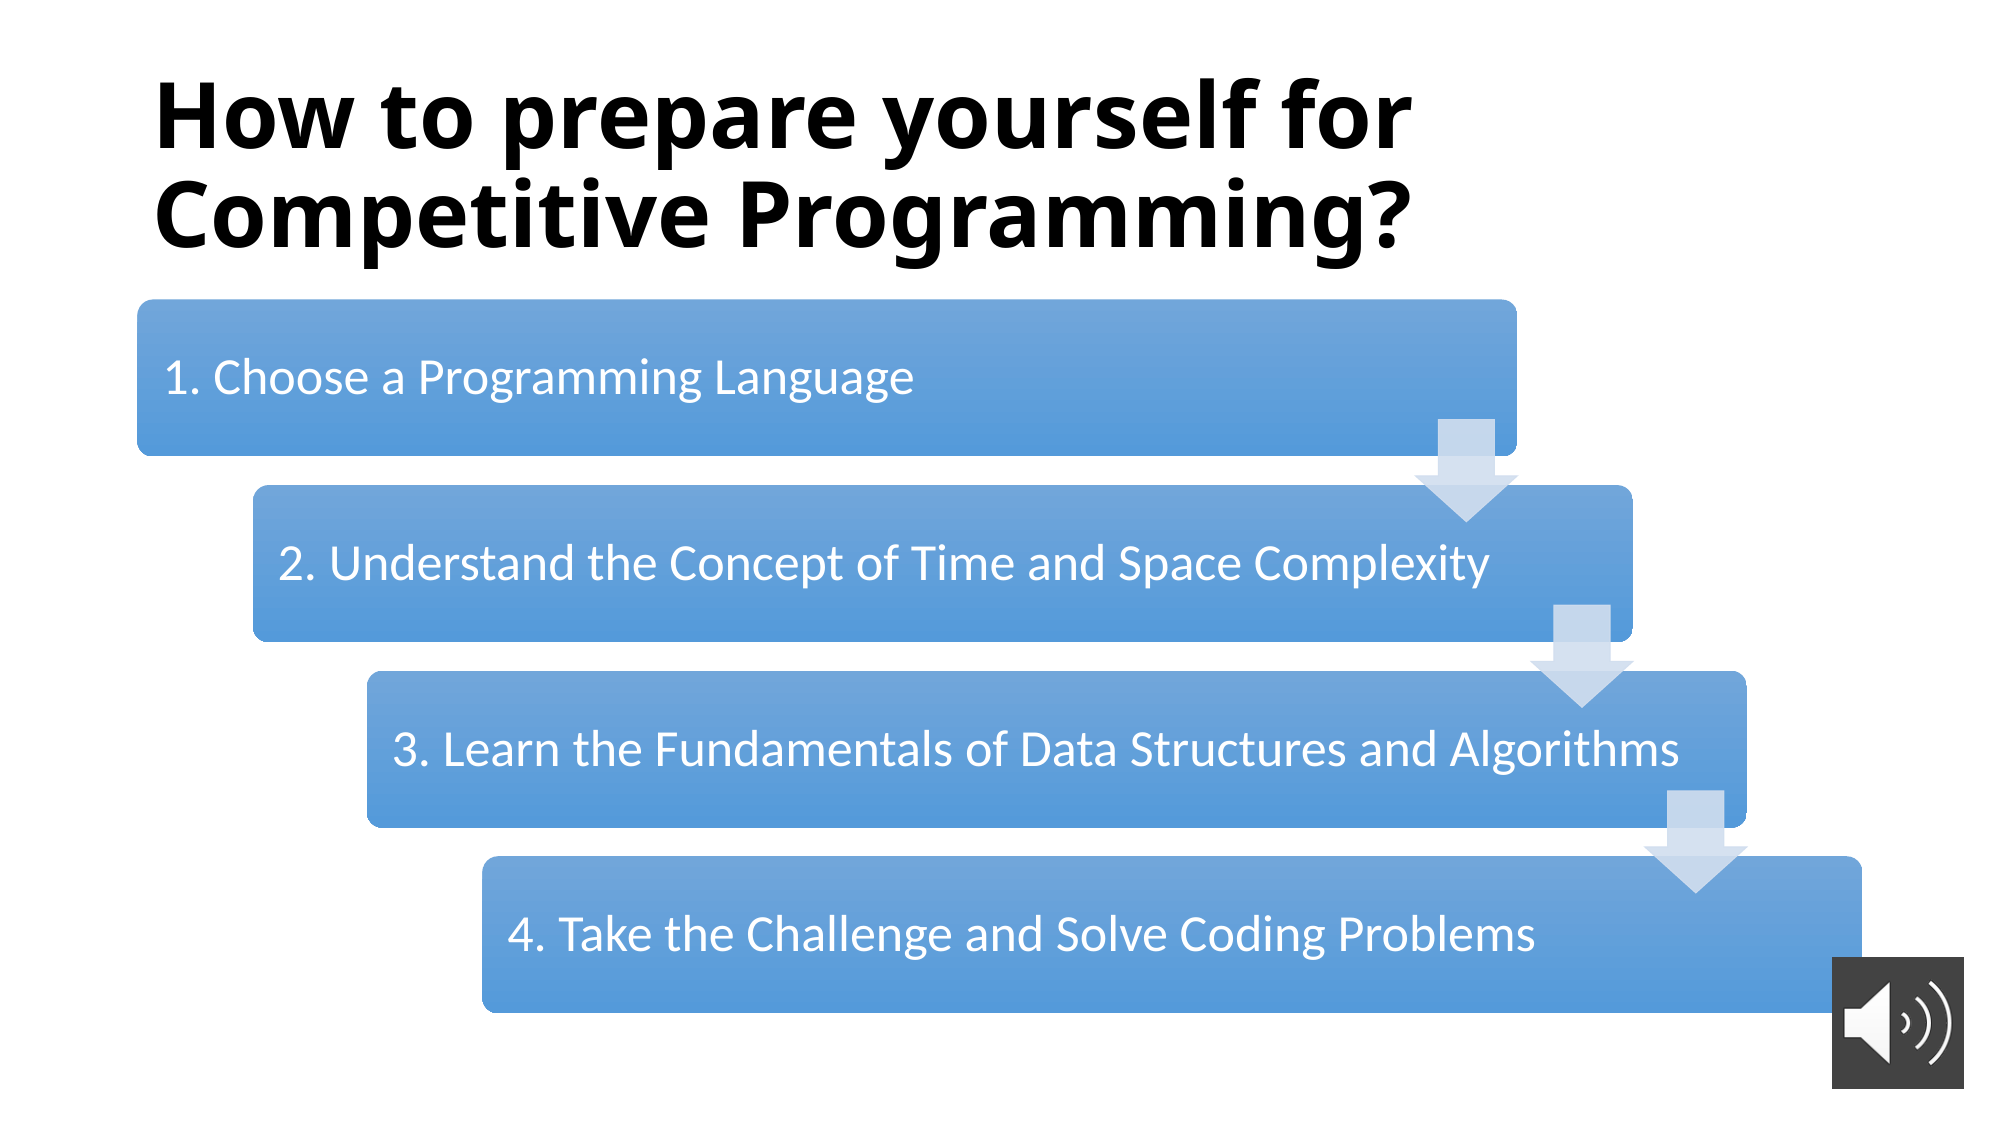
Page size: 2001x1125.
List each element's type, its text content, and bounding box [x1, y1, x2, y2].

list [137, 299, 1863, 1014]
picture [1831, 956, 1965, 1090]
title How to prepare yourself for Competitive Programming? [137, 59, 1863, 278]
